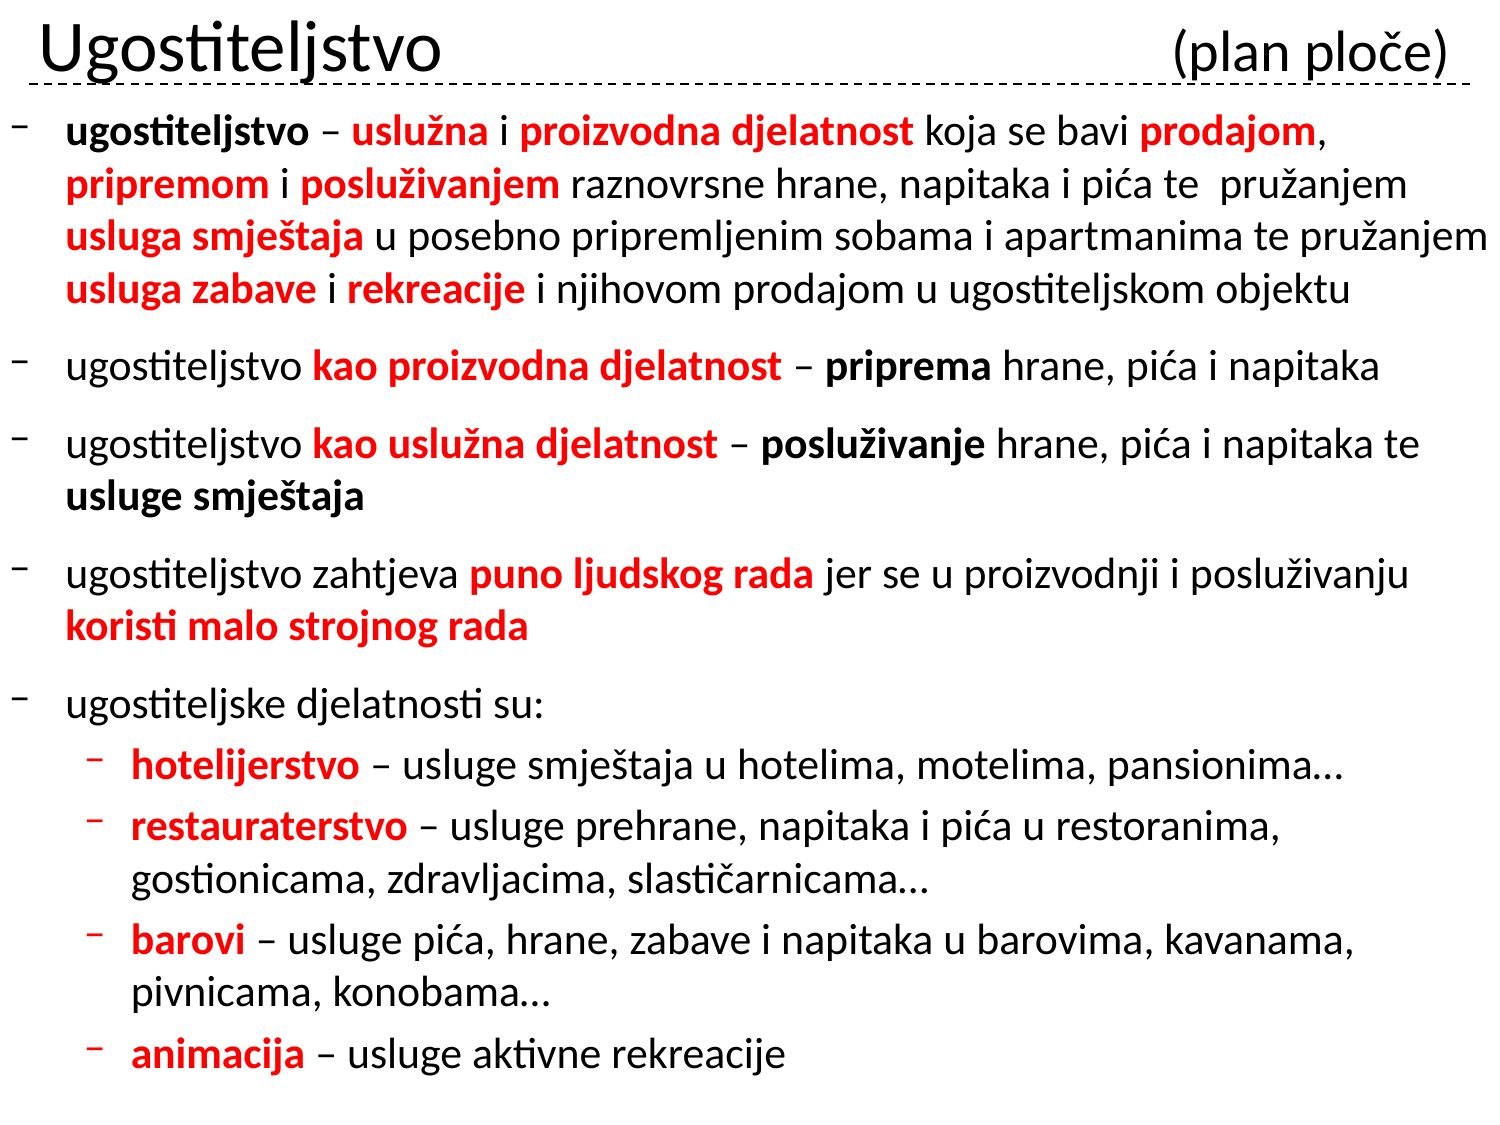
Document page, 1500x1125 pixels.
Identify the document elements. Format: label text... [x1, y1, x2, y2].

title Ugostiteljstvo (plan ploče) [23, 0, 1477, 94]
list ugostiteljstvo – uslužna i proizvodna djelatnost koja se bavi prodajom, pripremom i posluživanjem raznovrsne hrane, napitaka i pića te pružanjem usluga smještaja u posebno pripremljenim sobama i apartmanima te pružanjem usluga zabave i rekreacije i njihovom prodajom u ugostiteljskom objektu ugostiteljstvo kao proizvodna djelatnost – priprema hrane, pića i napitaka ugostiteljstvo kao uslužna djelatnost – posluživanje hrane, pića i napitaka te usluge smještaja ugostiteljstvo zahtjeva puno ljudskog rada jer se u proizvodnji i posluživanju koristi malo strojnog rada ugostiteljske djelatnosti su: hotelijerstvo – usluge smještaja u hotelima, motelima, pansionima… restauraterstvo – usluge prehrane, napitaka i pića u restoranima, gostionicama, zdravljacima, slastičarnicama… barovi – usluge pića, hrane, zabave i napitaka u barovima, kavanama, pivnicama, konobama… animacija – usluge aktivne rekreacije [0, 94, 1500, 1106]
